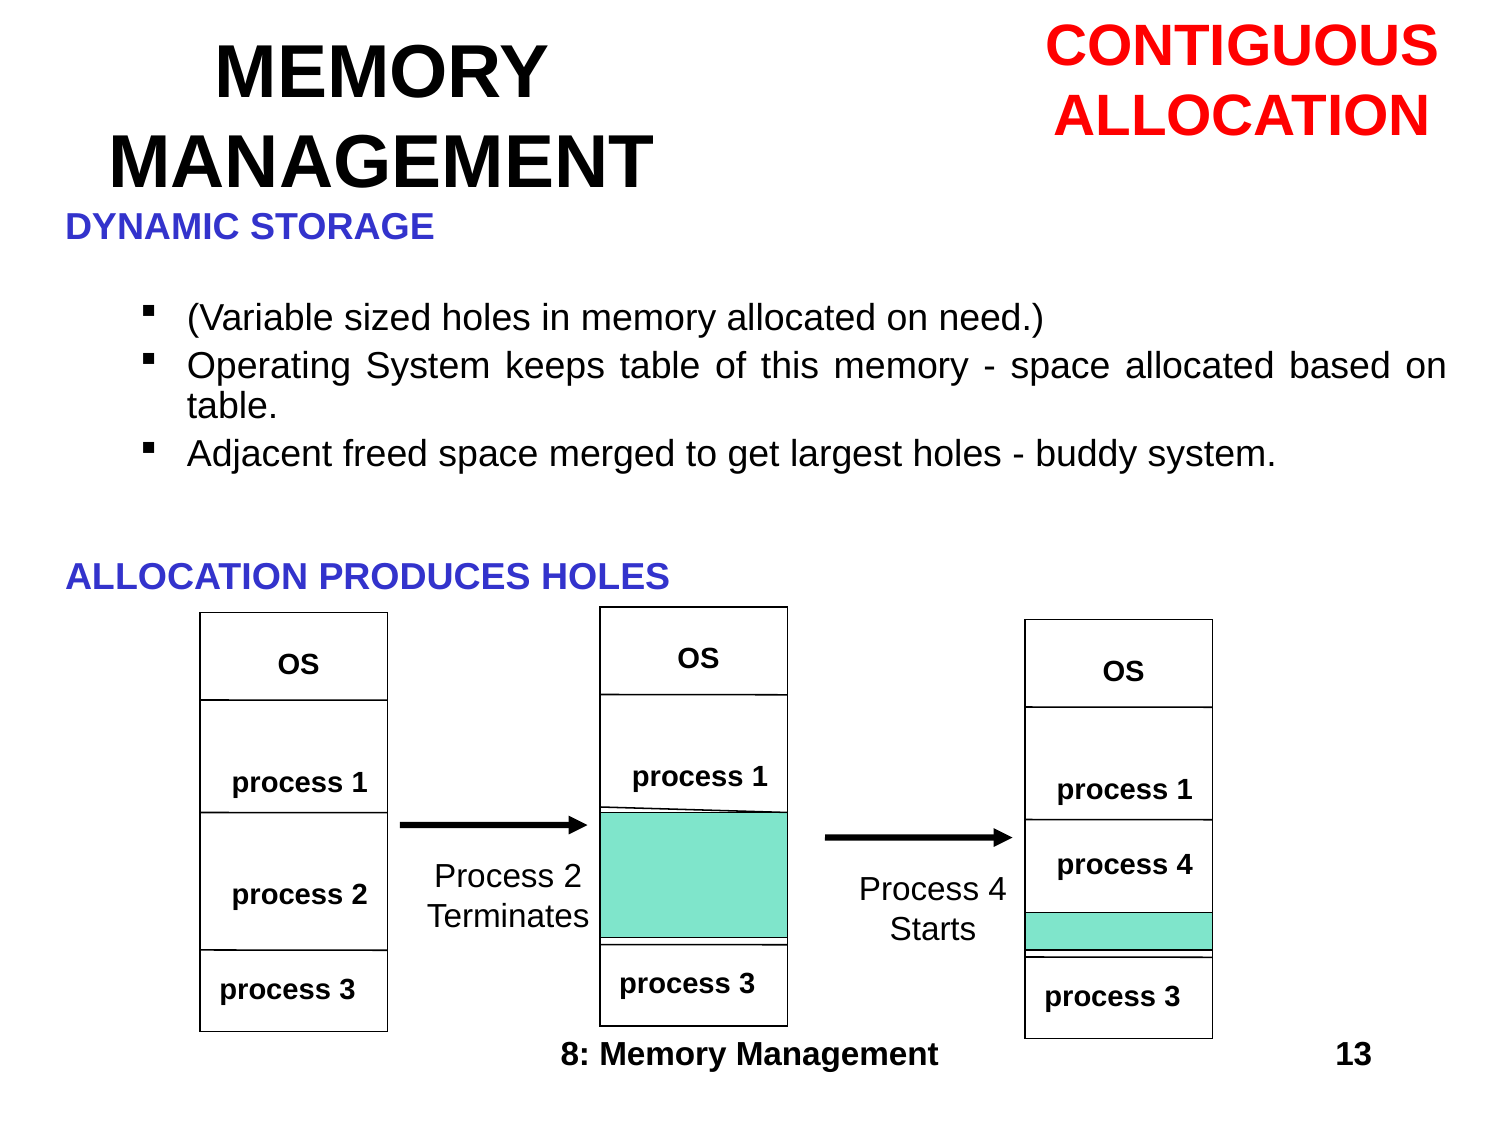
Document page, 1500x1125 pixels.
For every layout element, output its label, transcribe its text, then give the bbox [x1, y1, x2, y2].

text_box process 3 [1025, 969, 1200, 1020]
text_box [200, 612, 388, 812]
text_box [200, 813, 388, 1032]
text_box [600, 812, 788, 938]
list DYNAMIC STORAGE (Variable sized holes in memory allocated on need.) Operating System keeps table of this memory - space allocated based on table. Adjacent freed space merged to get largest holes - buddy system. ALLOCATION PRODUCES HOLES [50, 200, 1463, 538]
text_box [399, 818, 588, 832]
slide_number 13 [1074, 1025, 1388, 1100]
text_box [1025, 820, 1213, 912]
text_box process 4 [1037, 837, 1213, 888]
text_box process 3 [200, 962, 375, 1013]
text_box process 1 [212, 755, 388, 806]
text_box process 1 [612, 750, 788, 800]
text_box process 2 [212, 867, 388, 918]
text_box OS [662, 632, 735, 682]
text_box [1025, 912, 1213, 950]
text_box [600, 695, 788, 812]
text_box process 1 [1037, 762, 1213, 813]
text_box [600, 945, 788, 1027]
text_box Process 2 Terminates [411, 847, 605, 942]
text_box CONTIGUOUS ALLOCATION [1030, 0, 1455, 155]
text_box OS [1087, 644, 1160, 695]
text_box [1025, 708, 1213, 819]
text_box Process 4 Starts [844, 859, 1023, 955]
text_box [824, 831, 1013, 844]
text_box [600, 606, 788, 694]
text_box process 3 [600, 957, 775, 1007]
footer 8: Memory Management [512, 1025, 988, 1100]
text_box [1025, 950, 1213, 1039]
title MEMORY MANAGEMENT [0, 24, 763, 200]
text_box OS [262, 637, 335, 688]
text_box [1025, 619, 1213, 707]
text_box [600, 938, 788, 944]
